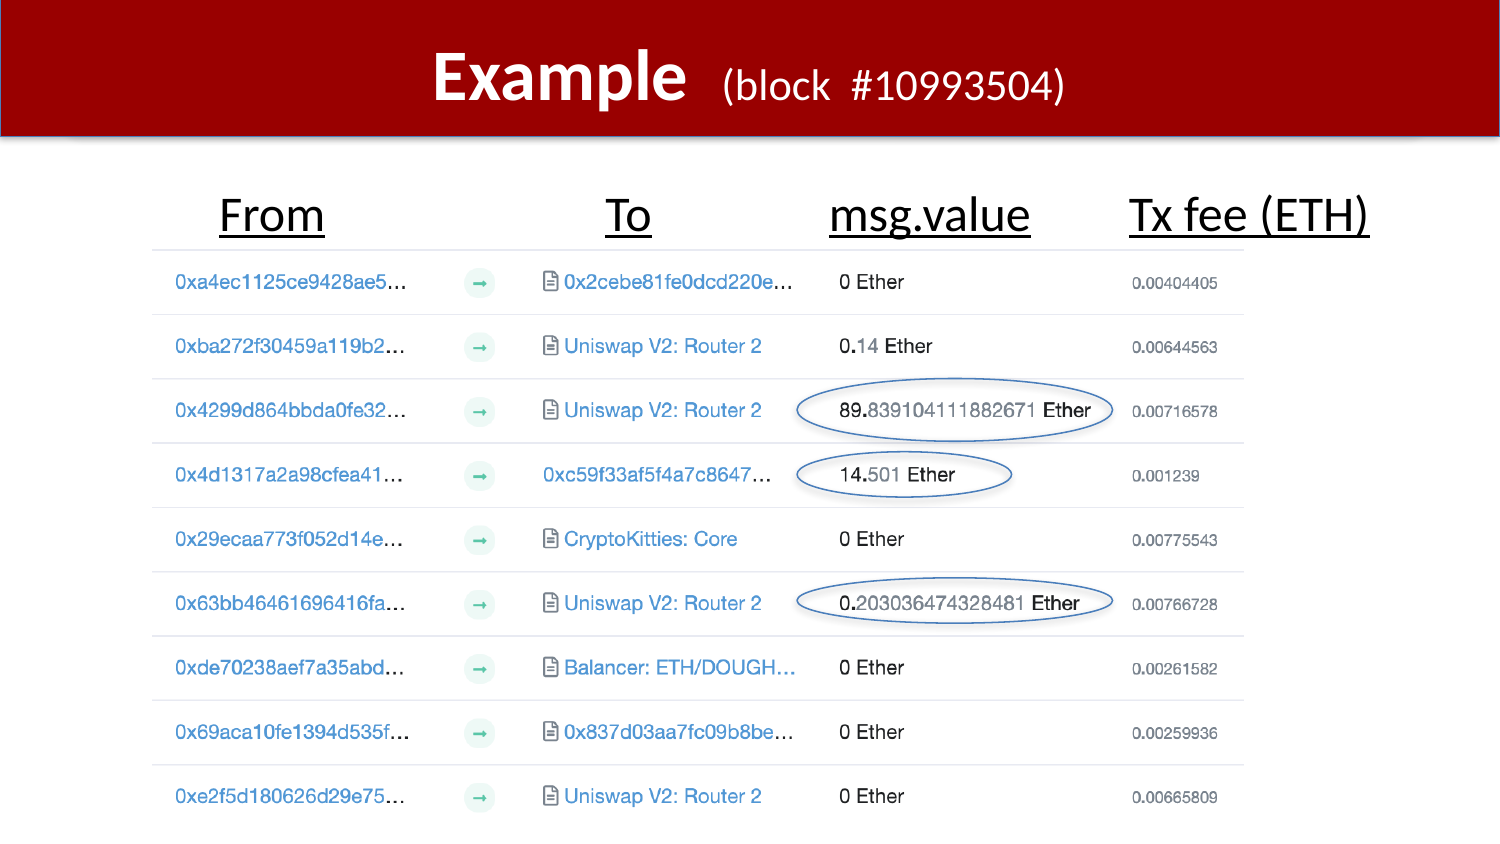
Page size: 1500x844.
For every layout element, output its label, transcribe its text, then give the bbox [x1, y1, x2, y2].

text_box msg.value [814, 174, 1046, 248]
picture [152, 249, 1254, 820]
text_box Tx fee (ETH) [1114, 174, 1385, 249]
text_box To [590, 174, 667, 248]
text_box From [204, 174, 341, 248]
title Example (block #10993504) [75, 20, 1425, 123]
